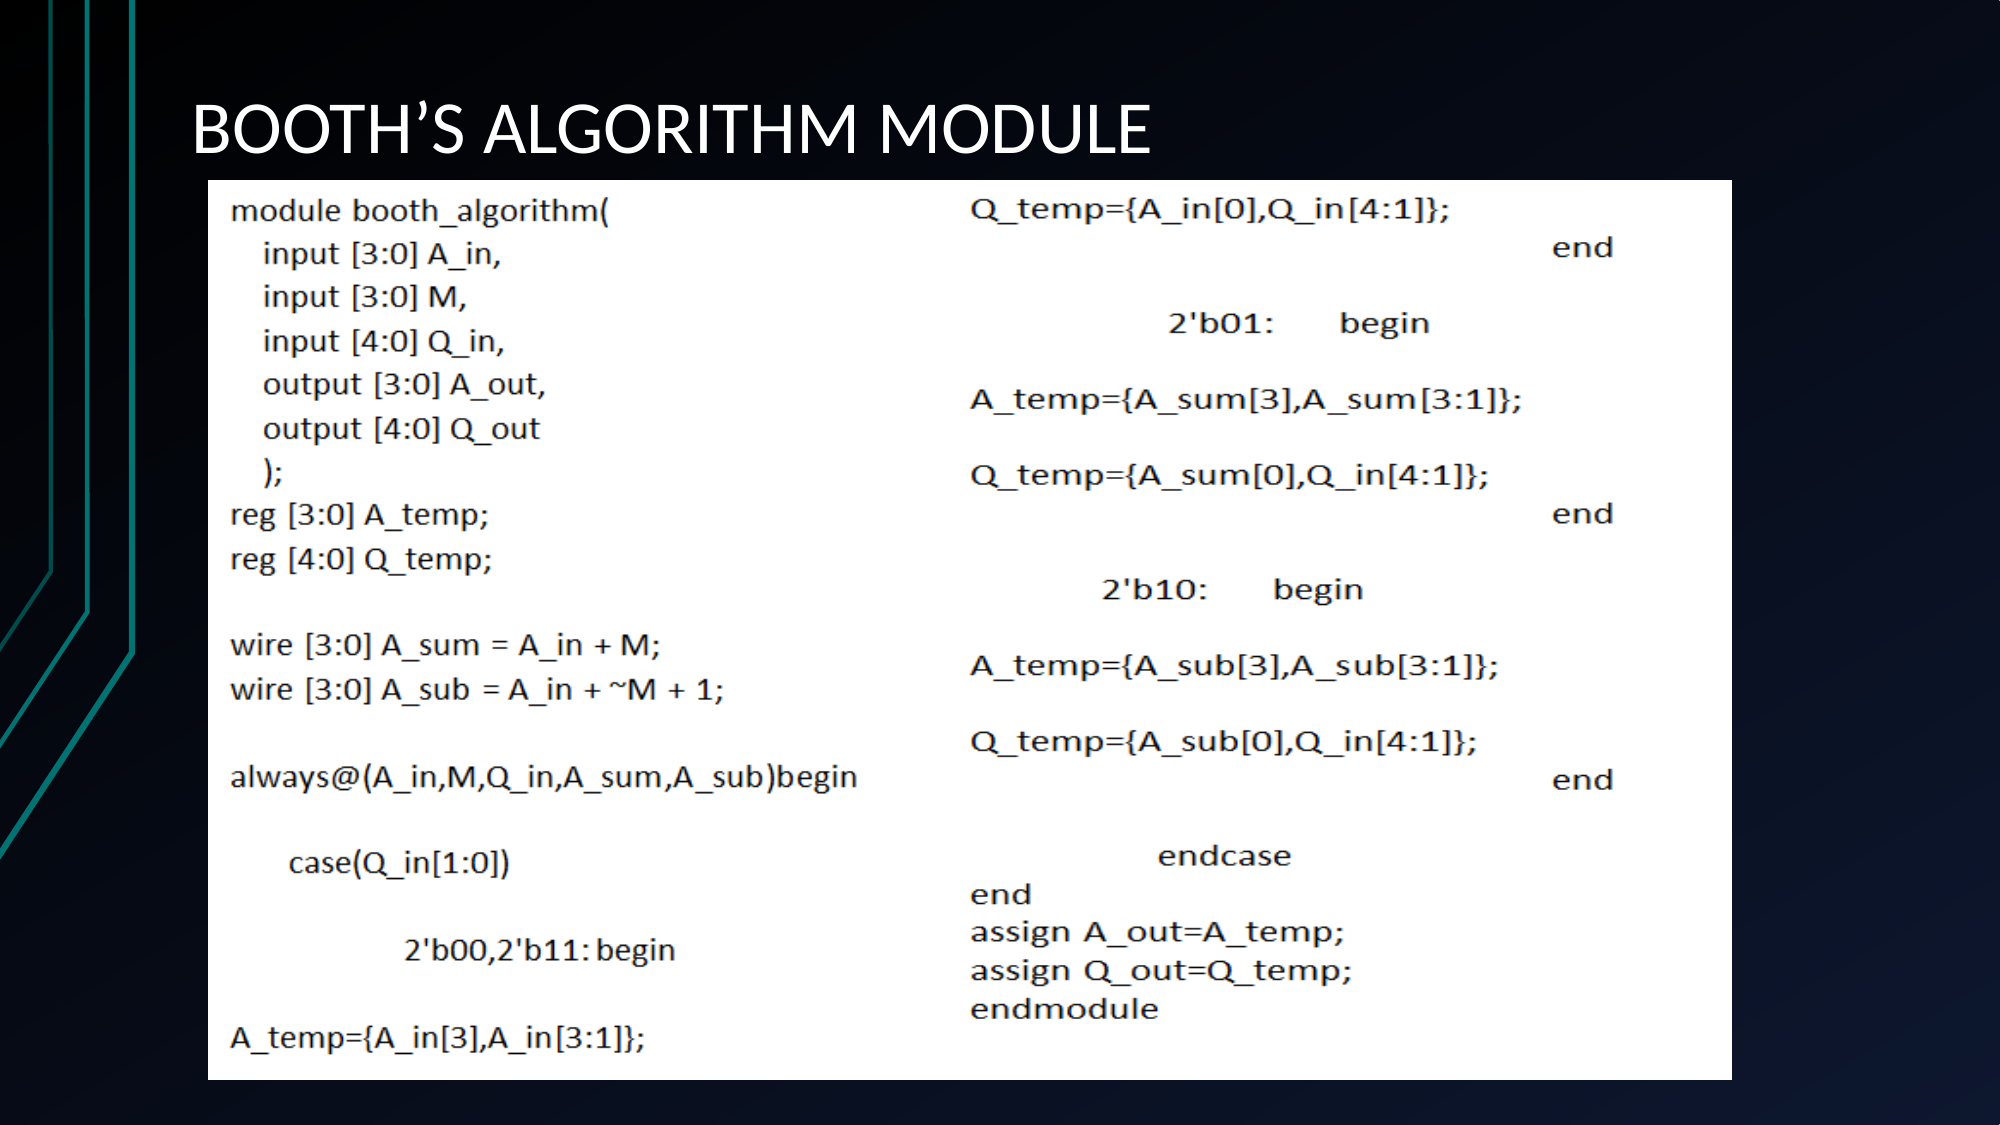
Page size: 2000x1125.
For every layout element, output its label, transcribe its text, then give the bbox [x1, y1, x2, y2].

picture [208, 179, 1733, 1080]
title BOOTH’S ALGORITHM MODULE [171, 0, 1872, 181]
